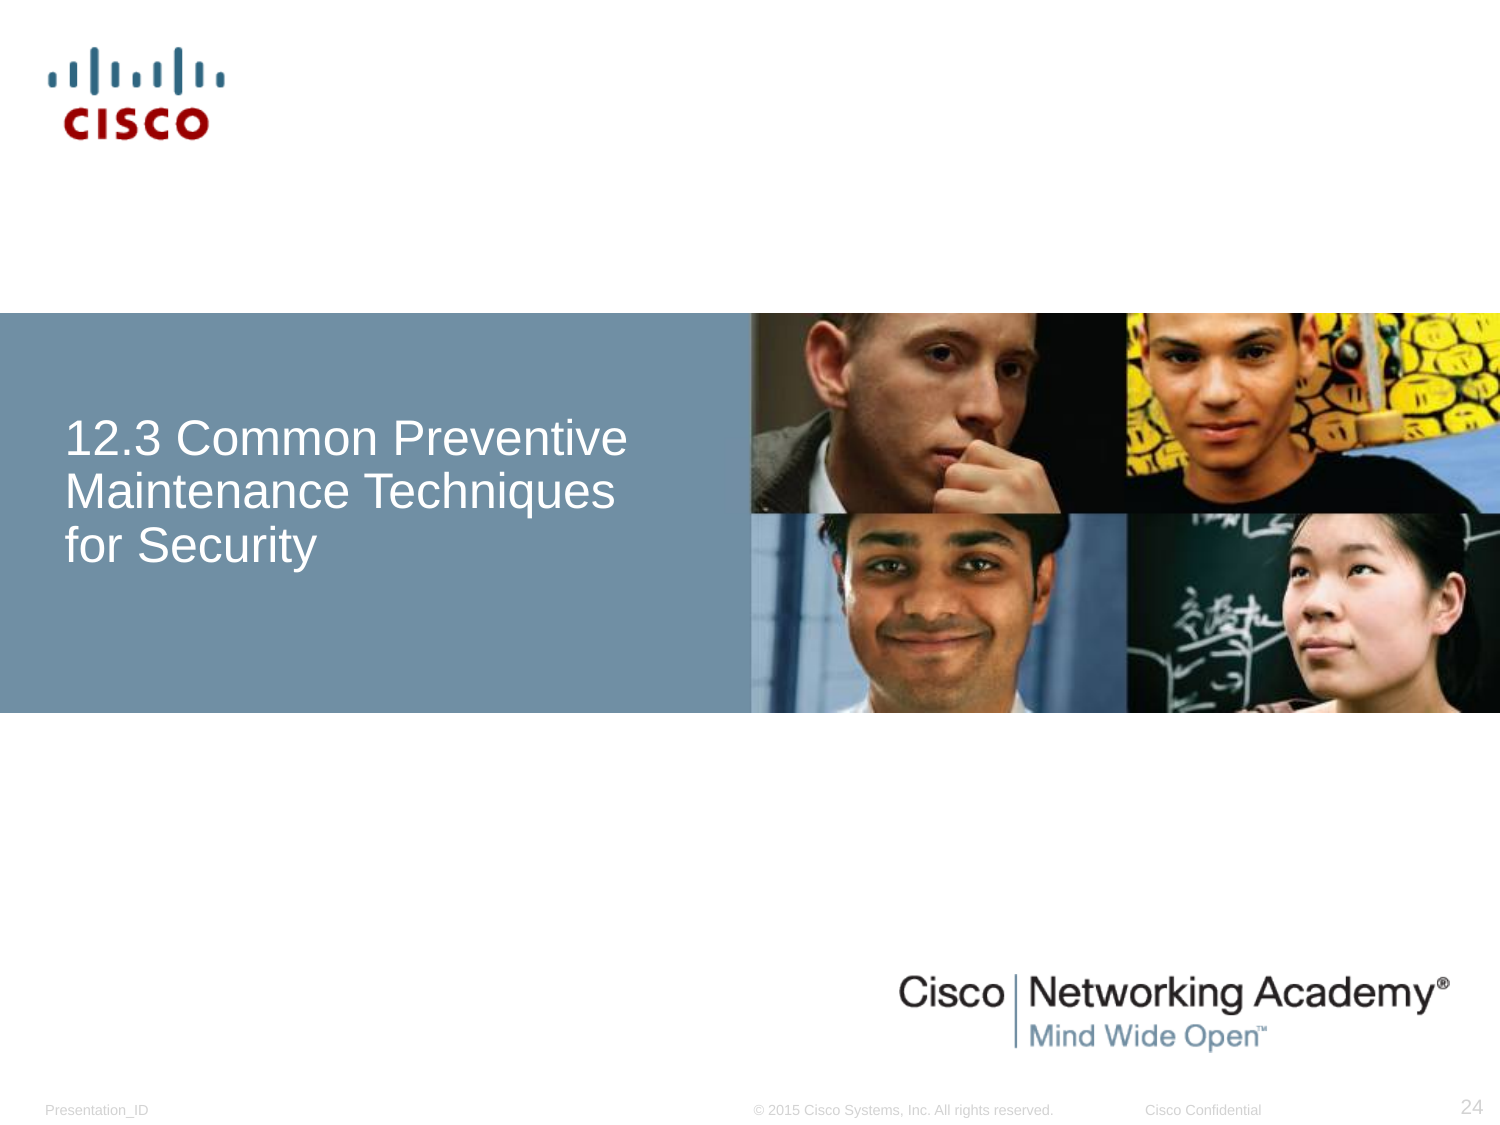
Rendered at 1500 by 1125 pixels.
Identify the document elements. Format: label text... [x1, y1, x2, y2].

picture [40, 19, 233, 168]
picture [899, 974, 1450, 1053]
title 12.3 Common Preventive Maintenance Techniques for Security [51, 371, 684, 615]
picture [0, 313, 1500, 713]
